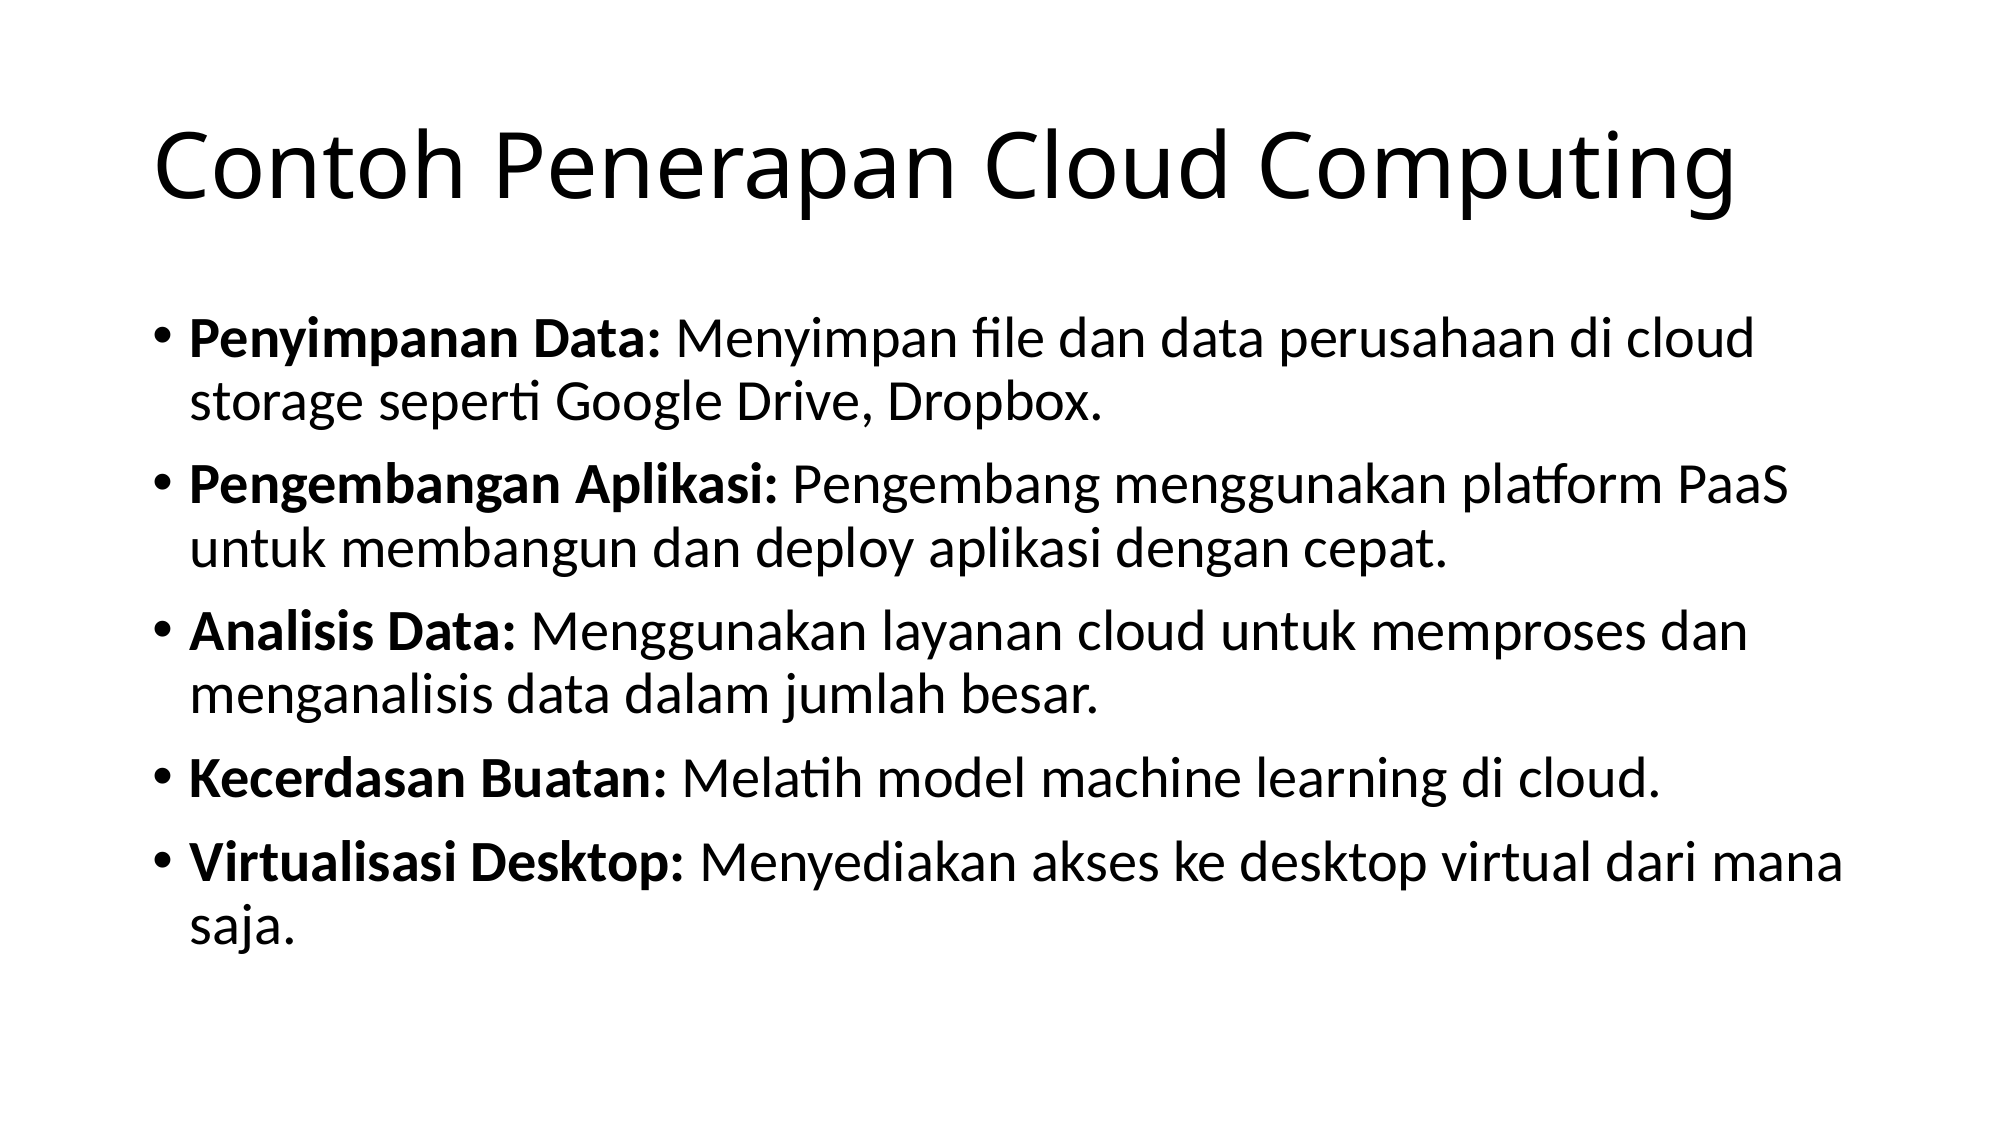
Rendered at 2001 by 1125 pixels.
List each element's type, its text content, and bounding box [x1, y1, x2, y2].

title Contoh Penerapan Cloud Computing [137, 59, 1863, 278]
list Penyimpanan Data: Menyimpan file dan data perusahaan di cloud storage seperti Google Drive, Dropbox. Pengembangan Aplikasi: Pengembang menggunakan platform PaaS untuk membangun dan deploy aplikasi dengan cepat. Analisis Data: Menggunakan layanan cloud untuk memproses dan menganalisis data dalam jumlah besar. Kecerdasan Buatan: Melatih model machine learning di cloud. Virtualisasi Desktop: Menyediakan akses ke desktop virtual dari mana saja. [137, 299, 1863, 1014]
